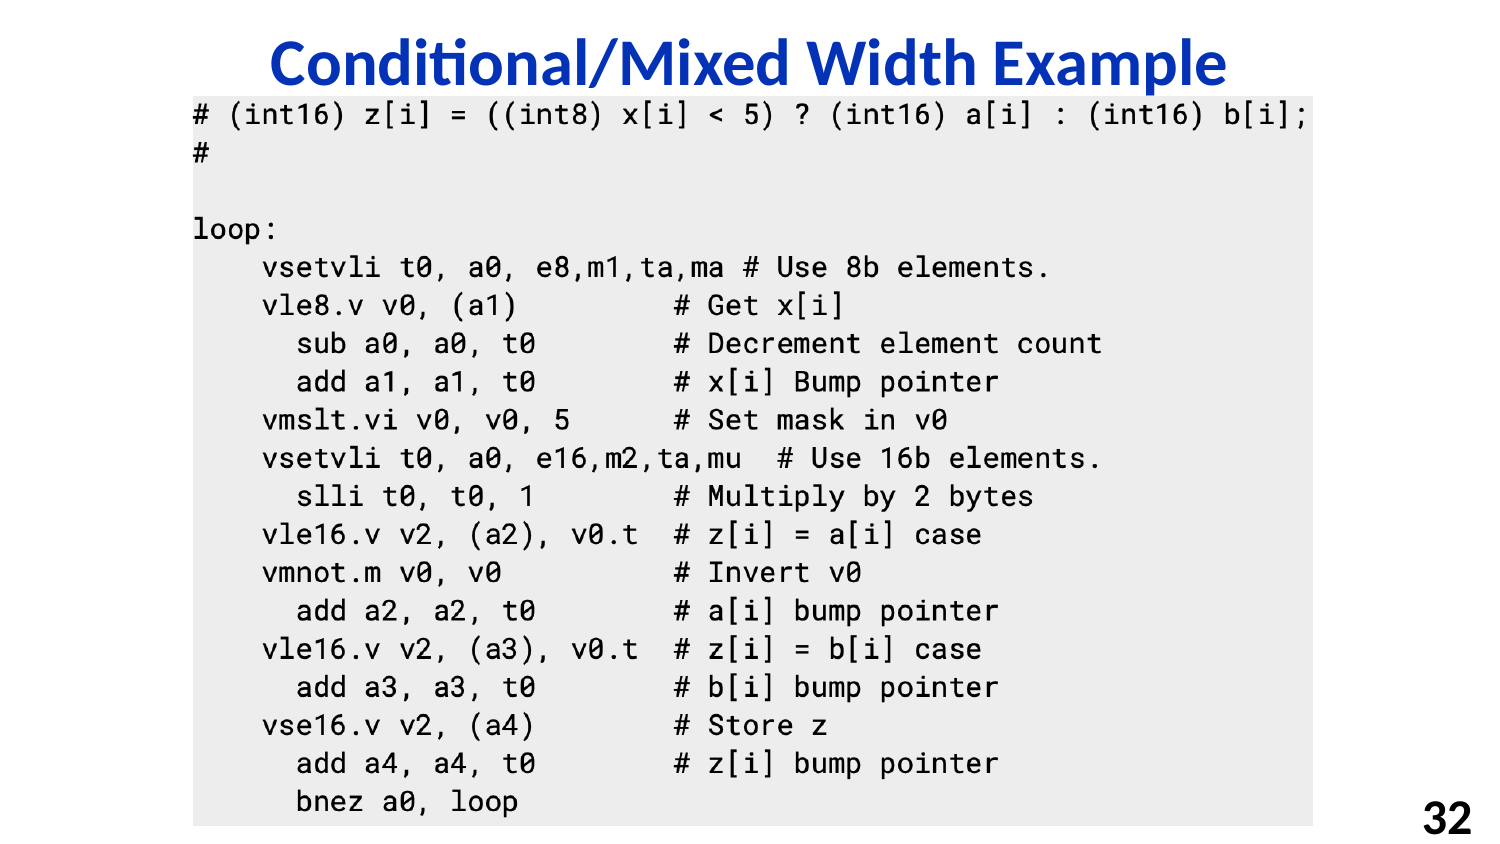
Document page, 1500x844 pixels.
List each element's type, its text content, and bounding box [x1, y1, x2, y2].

slide_number 32 [1310, 796, 1488, 834]
picture [187, 96, 1313, 827]
title Conditional/Mixed Width Example [87, 18, 1413, 110]
